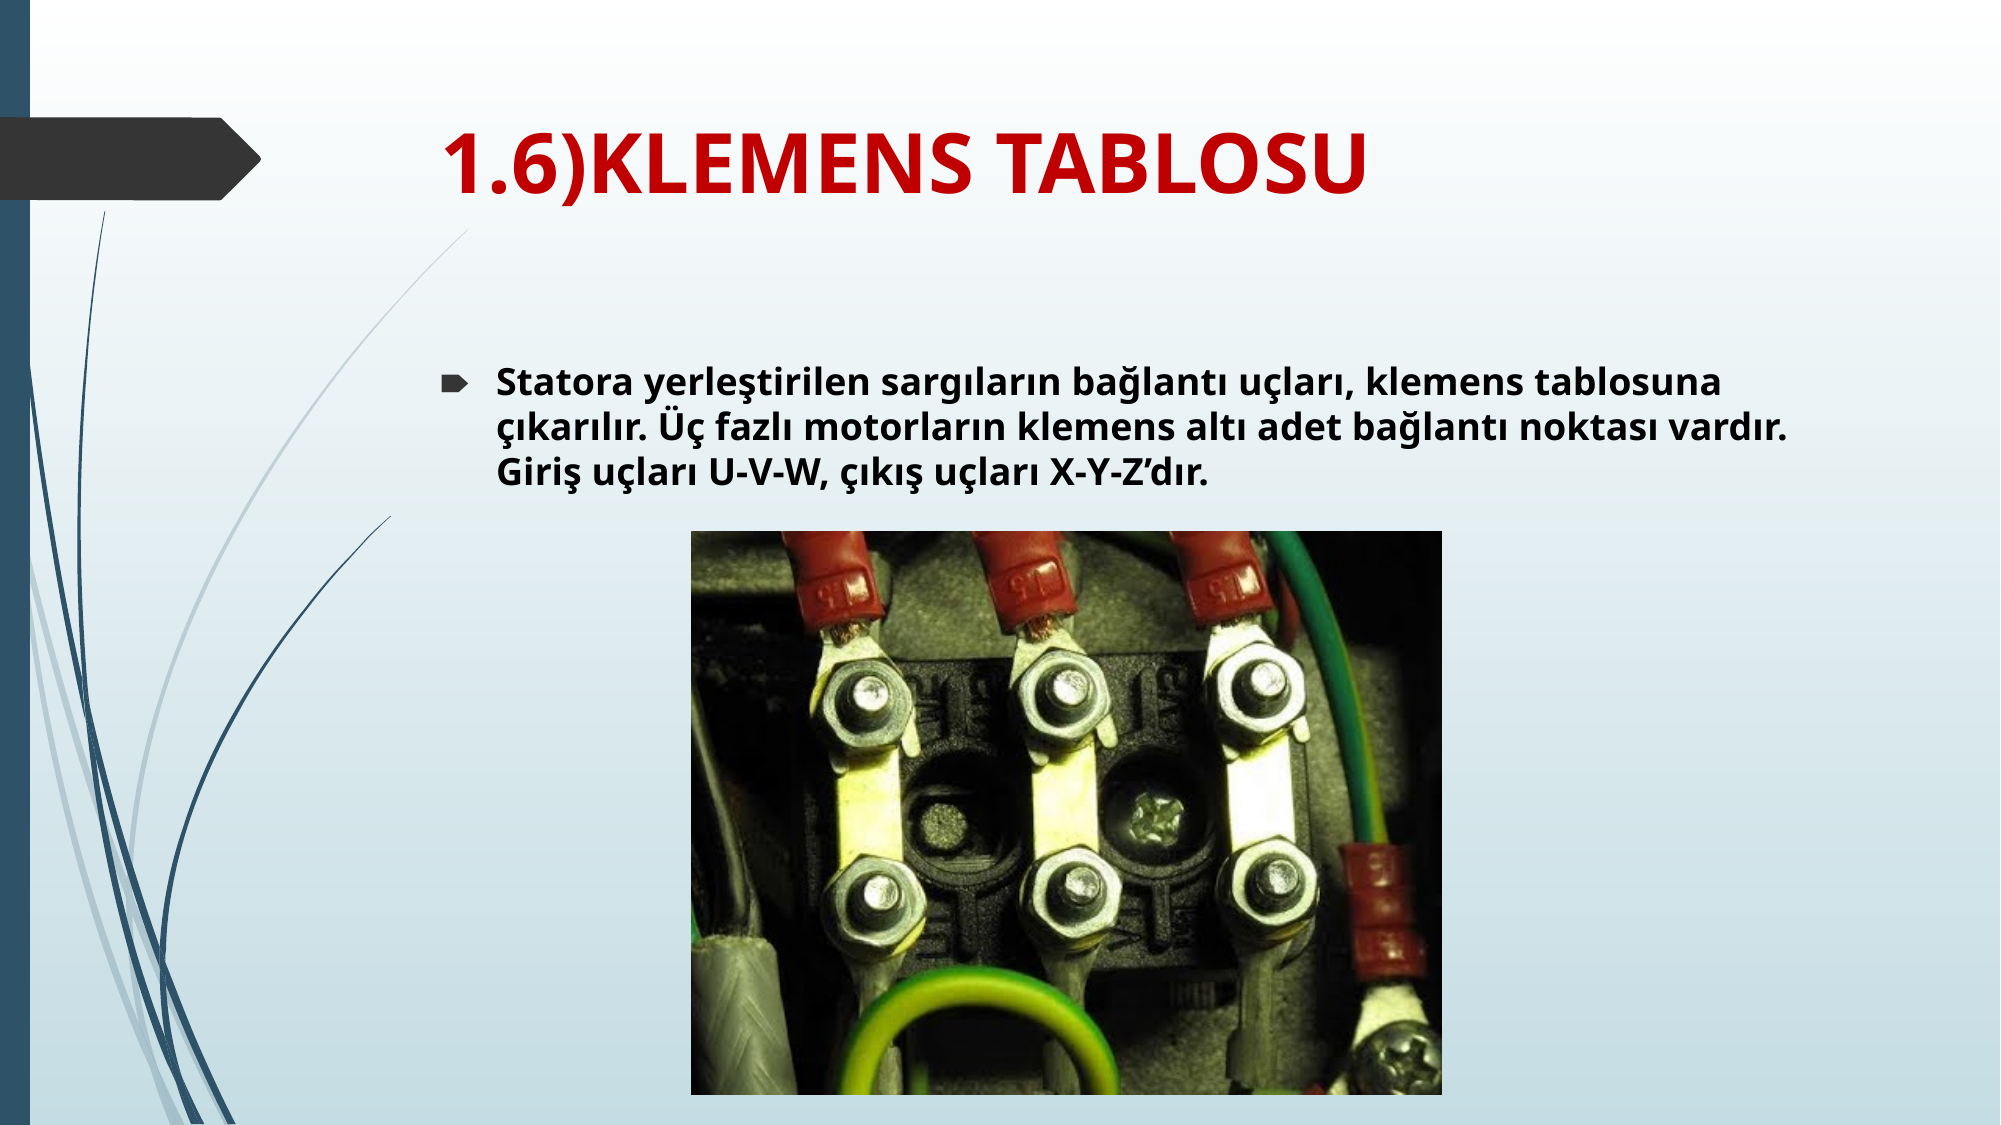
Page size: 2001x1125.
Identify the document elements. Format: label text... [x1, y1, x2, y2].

title 1.6)KLEMENS TABLOSU [425, 102, 1888, 313]
picture [691, 531, 1442, 1095]
list Statora yerleştirilen sargıların bağlantı uçları, klemens tablosuna çıkarılır. Üç fazlı motorların klemens altı adet bağlantı noktası vardır. Giriş uçları U-V-W, çıkış uçları X-Y-Z’dır. [424, 350, 1888, 970]
